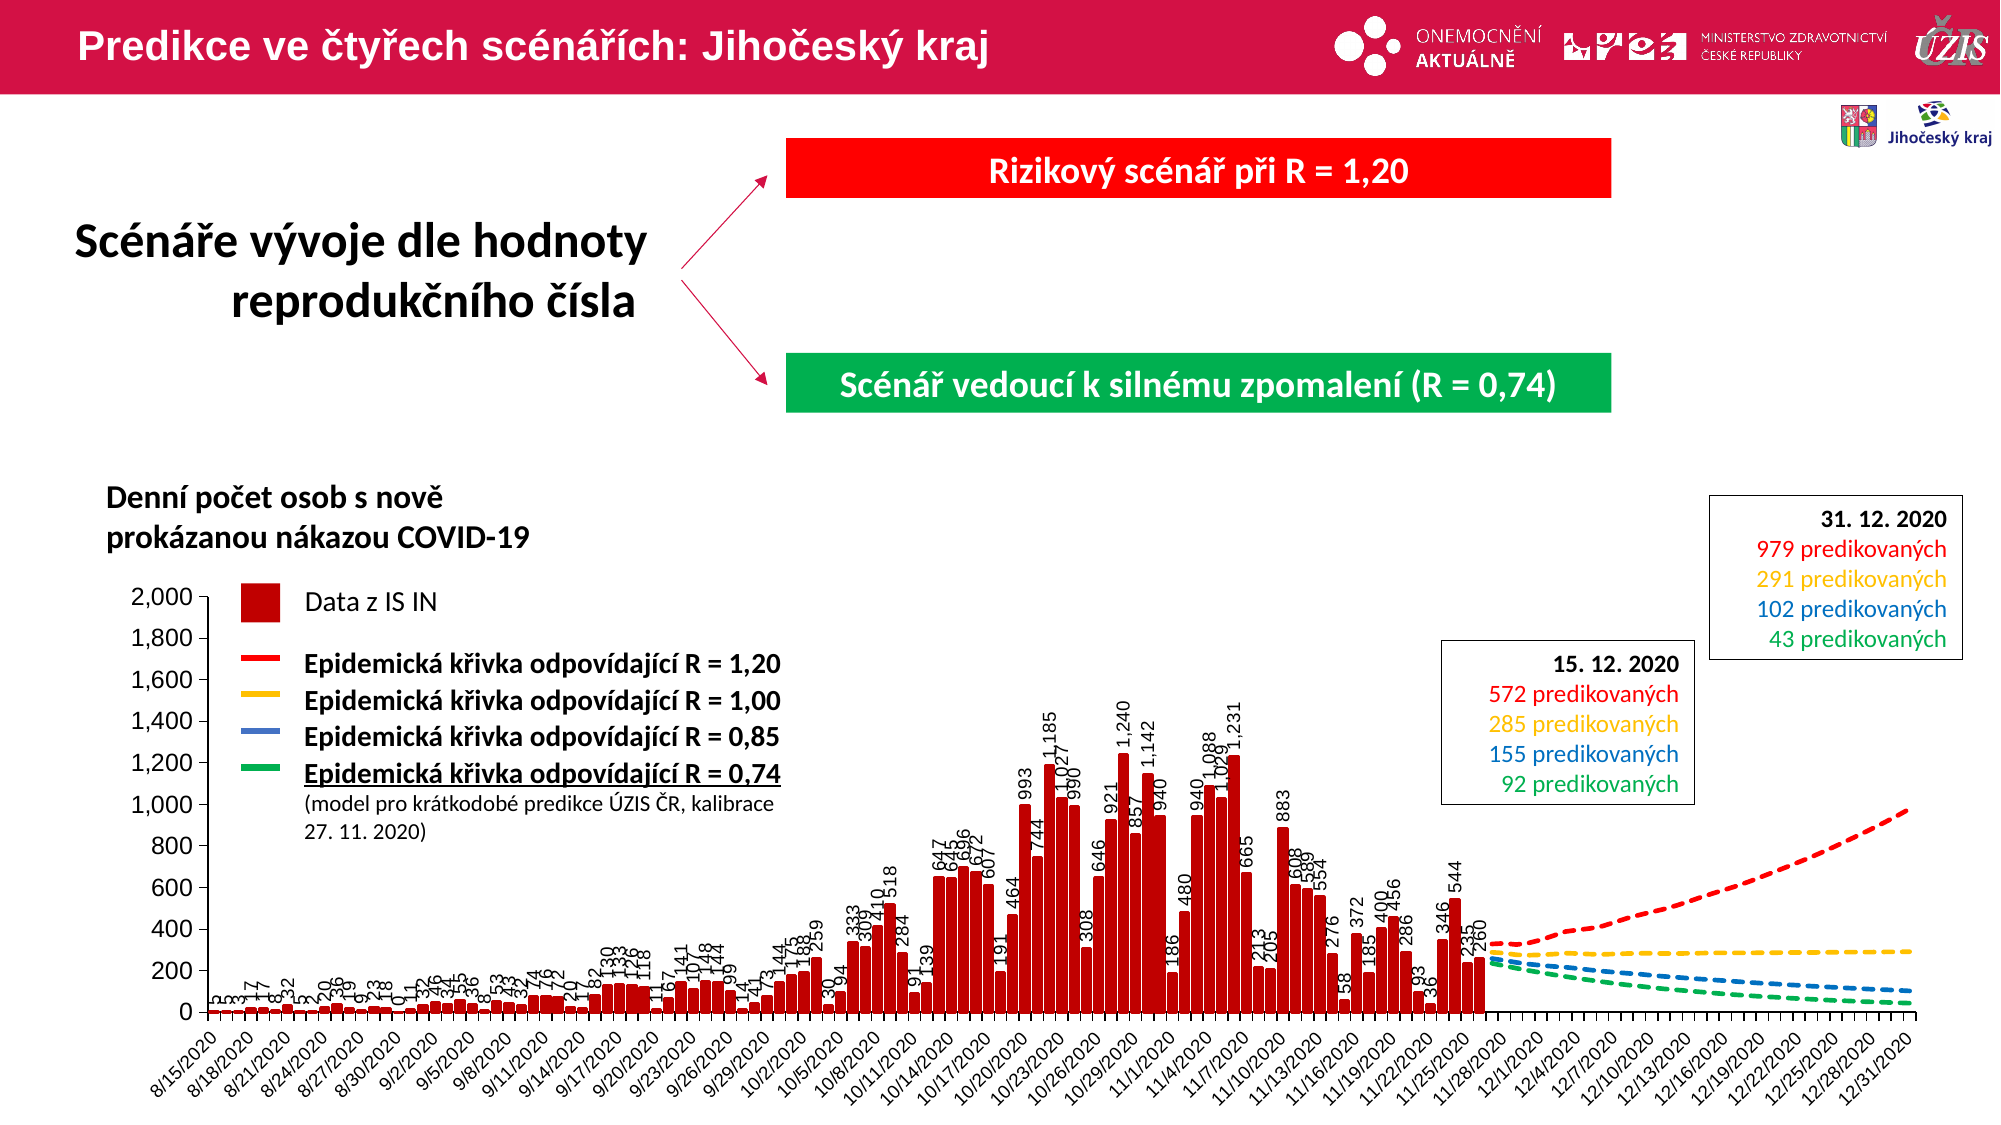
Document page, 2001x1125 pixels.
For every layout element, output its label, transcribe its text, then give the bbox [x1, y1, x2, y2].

text_box Scénáře vývoje dle hodnoty reprodukčního čísla [28, 200, 663, 336]
picture [1563, 31, 1888, 60]
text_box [681, 280, 768, 386]
title Predikce ve čtyřech scénářích: Jihočeský kraj [62, 0, 1277, 95]
picture [1334, 16, 1542, 76]
text_box 31. 12. 2020 979 predikovaných 291 predikovaných 102 predikovaných 43 predikovaných [1709, 495, 1963, 660]
text_box Denní počet osob s nově prokázanou nákazou COVID-19 [91, 467, 579, 536]
chart [91, 536, 1954, 1120]
picture [1915, 15, 1989, 66]
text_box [1841, 98, 1995, 150]
text_box Scénář vedoucí k silnému zpomalení (R = 0,74) [786, 352, 1612, 413]
text_box Rizikový scénář při R = 1,20 [786, 138, 1612, 198]
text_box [681, 175, 768, 269]
